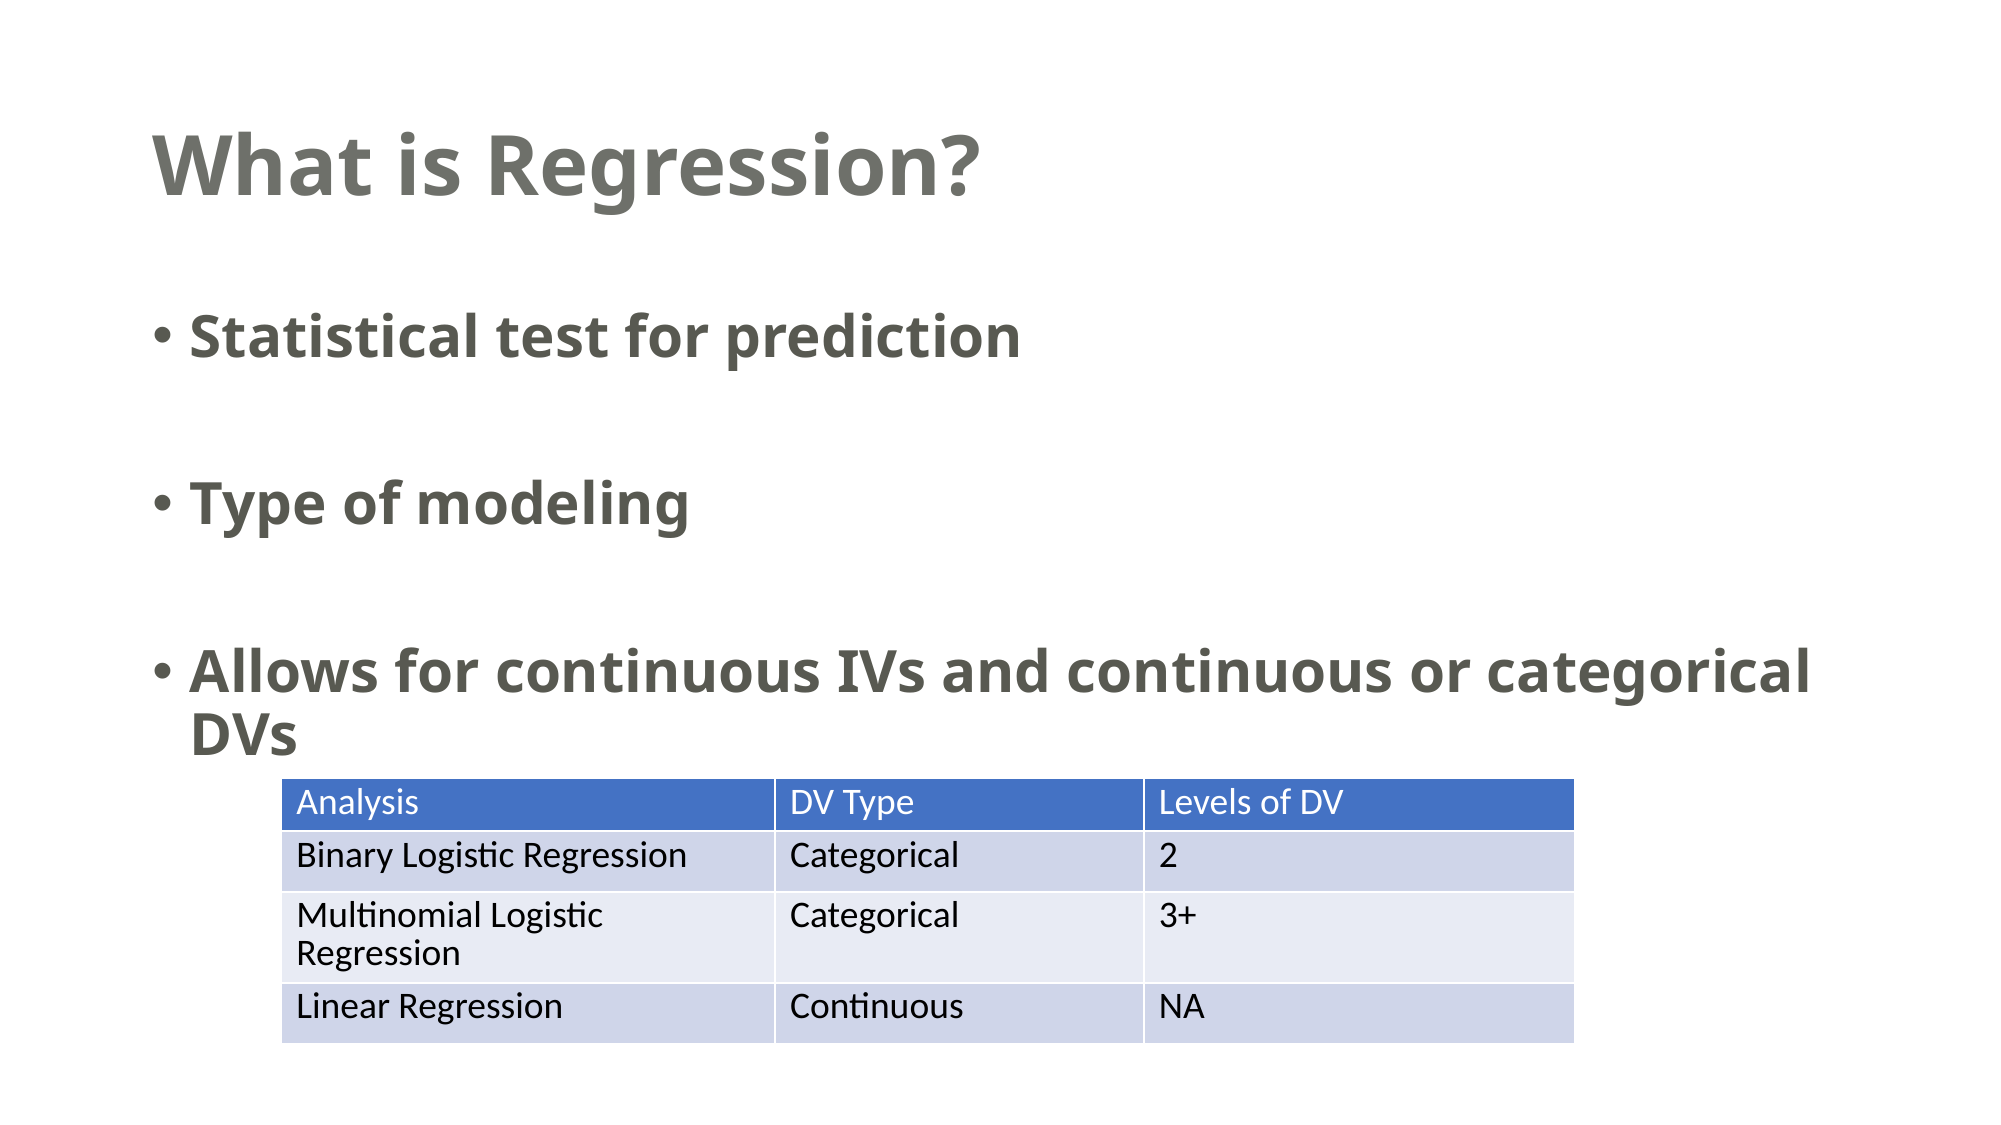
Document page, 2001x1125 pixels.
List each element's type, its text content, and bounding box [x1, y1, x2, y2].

table_header DV Type [776, 779, 1143, 830]
table_cell 3+ [1145, 893, 1574, 982]
table_header Analysis [282, 779, 774, 830]
table_cell Categorical [776, 832, 1143, 891]
table_header Levels of DV [1145, 779, 1574, 830]
table_cell Continuous [776, 984, 1143, 1043]
list Statistical test for prediction Type of modeling Allows for continuous IVs and continuous or categorical DVs [137, 299, 1863, 1014]
table_cell Binary Logistic Regression [282, 832, 774, 891]
table_cell 2 [1145, 832, 1574, 891]
table_cell Multinomial Logistic Regression [282, 893, 774, 982]
table_cell Categorical [776, 893, 1143, 982]
table_cell Linear Regression [282, 984, 774, 1043]
table_cell NA [1145, 984, 1574, 1043]
title What is Regression? [137, 59, 1863, 278]
